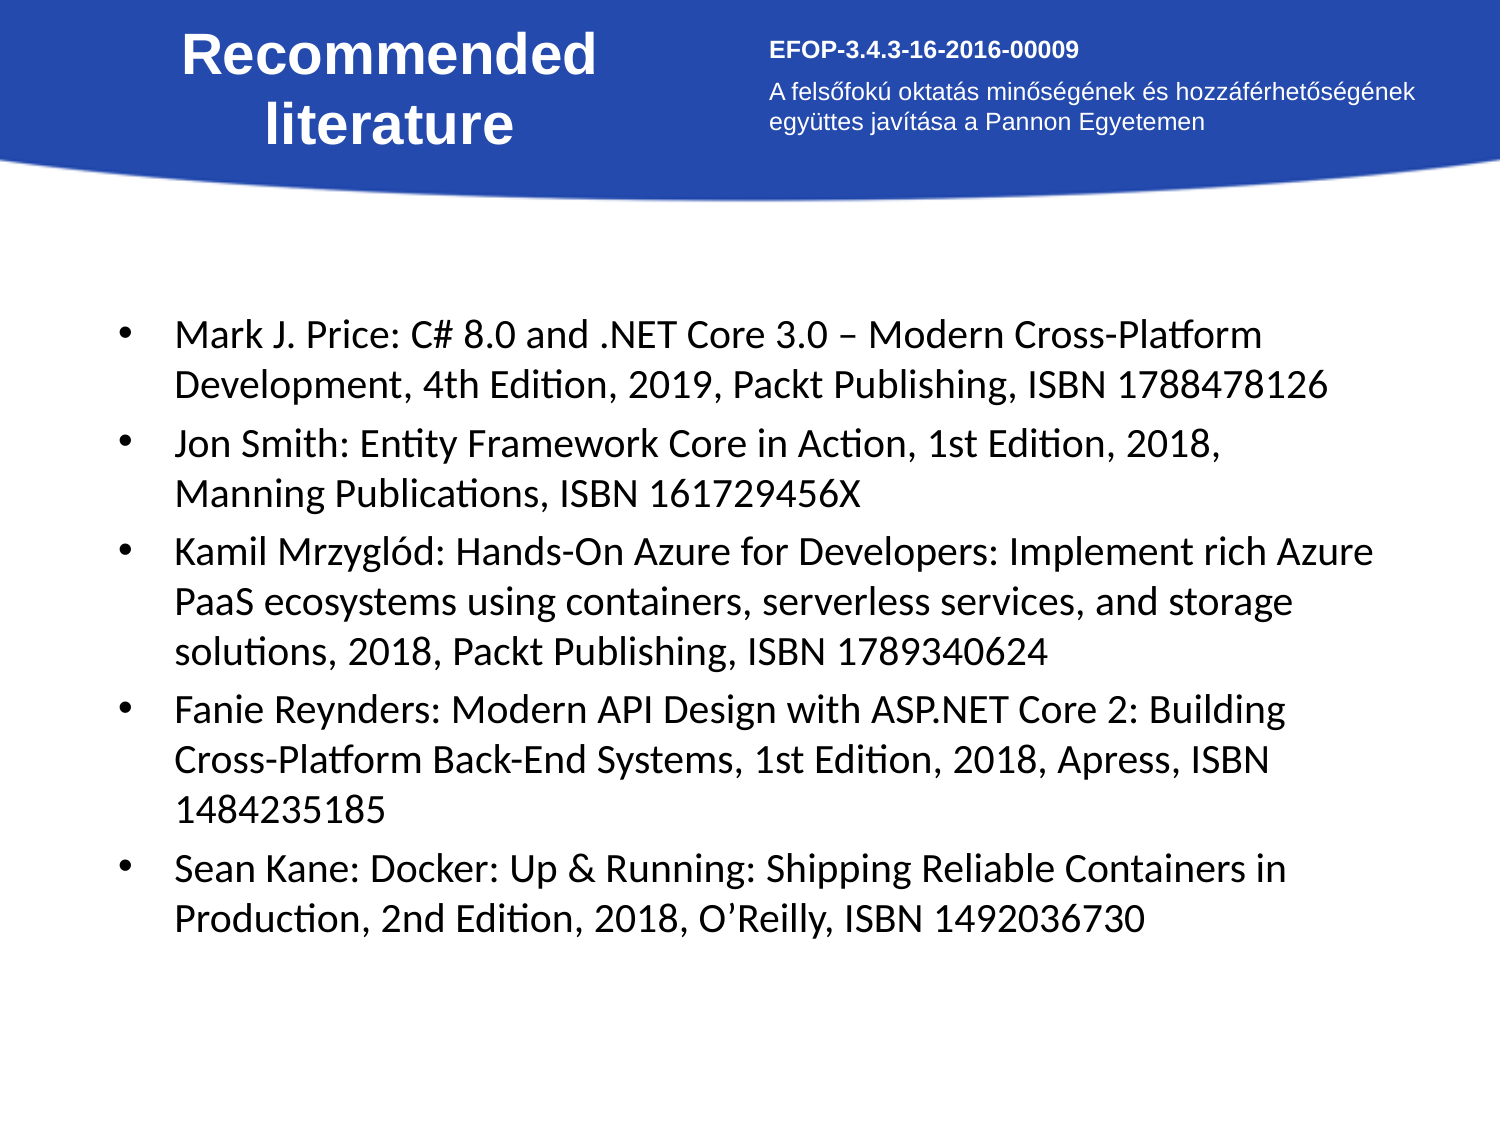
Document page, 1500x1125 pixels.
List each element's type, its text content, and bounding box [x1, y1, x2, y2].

text_box EFOP-3.4.3-16-2016-00009 A felsőfokú oktatás minőségének és hozzáférhetőségének együttes javítása a Pannon Egyetemen [754, 25, 1465, 143]
list Mark J. Price: C# 8.0 and .NET Core 3.0 – Modern Cross-Platform Development, 4th Edition, 2019, Packt Publishing, ISBN 1788478126 Jon Smith: Entity Framework Core in Action, 1st Edition, 2018, Manning Publications, ISBN 161729456X Kamil Mrzyglód: Hands-On Azure for Developers: Implement rich Azure PaaS ecosystems using containers, serverless services, and storage solutions, 2018, Packt Publishing, ISBN 1789340624 Fanie Reynders: Modern API Design with ASP.NET Core 2: Building Cross-Platform Back-End Systems, 1st Edition, 2018, Apress, ISBN 1484235185 Sean Kane: Docker: Up & Running: Shipping Reliable Containers in Production, 2nd Edition, 2018, O’Reilly, ISBN 1492036730 [103, 299, 1397, 1014]
text_box Recommended literature [41, 0, 739, 173]
picture [0, 0, 1500, 1125]
